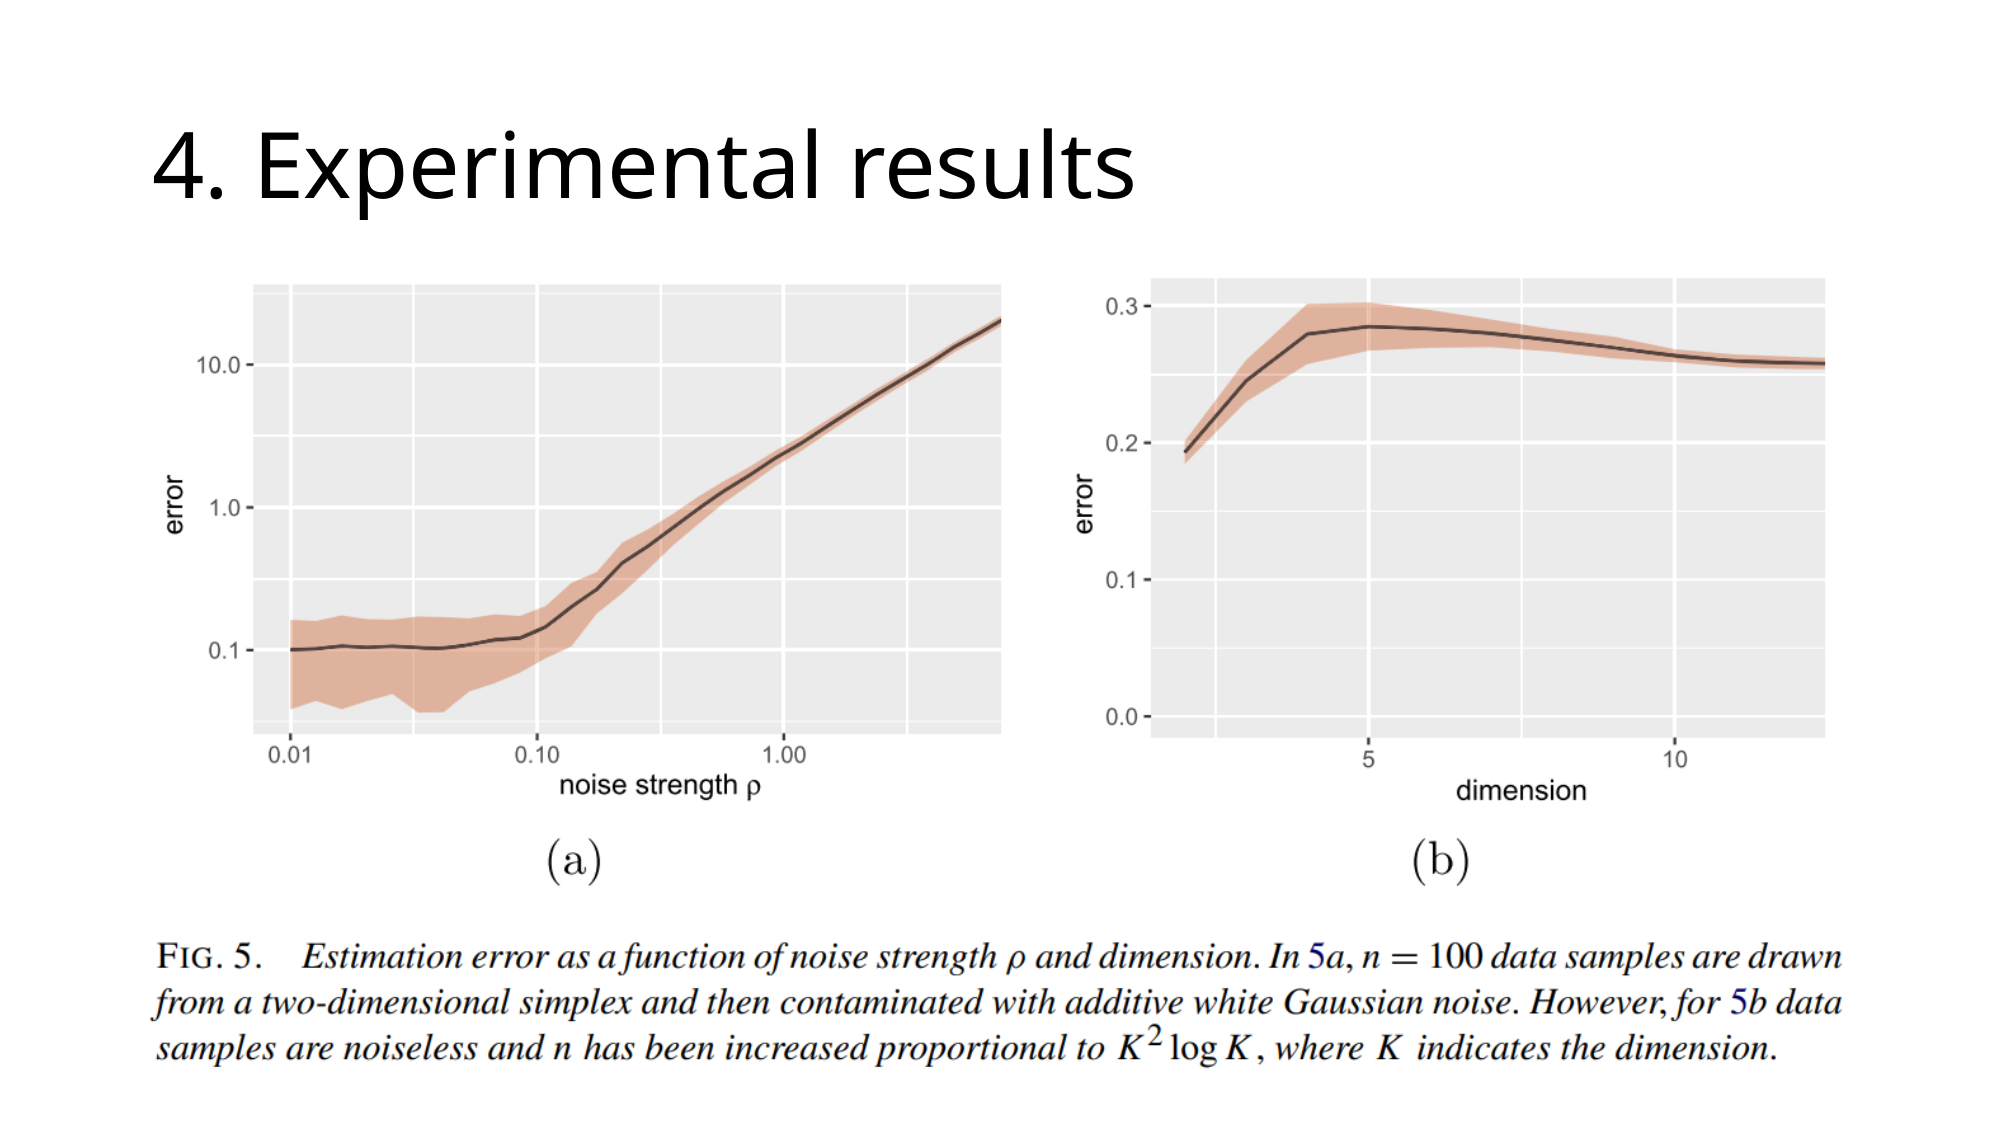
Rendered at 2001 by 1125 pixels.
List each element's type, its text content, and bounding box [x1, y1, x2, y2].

picture [124, 244, 1876, 1086]
title 4. Experimental results [137, 59, 1863, 244]
